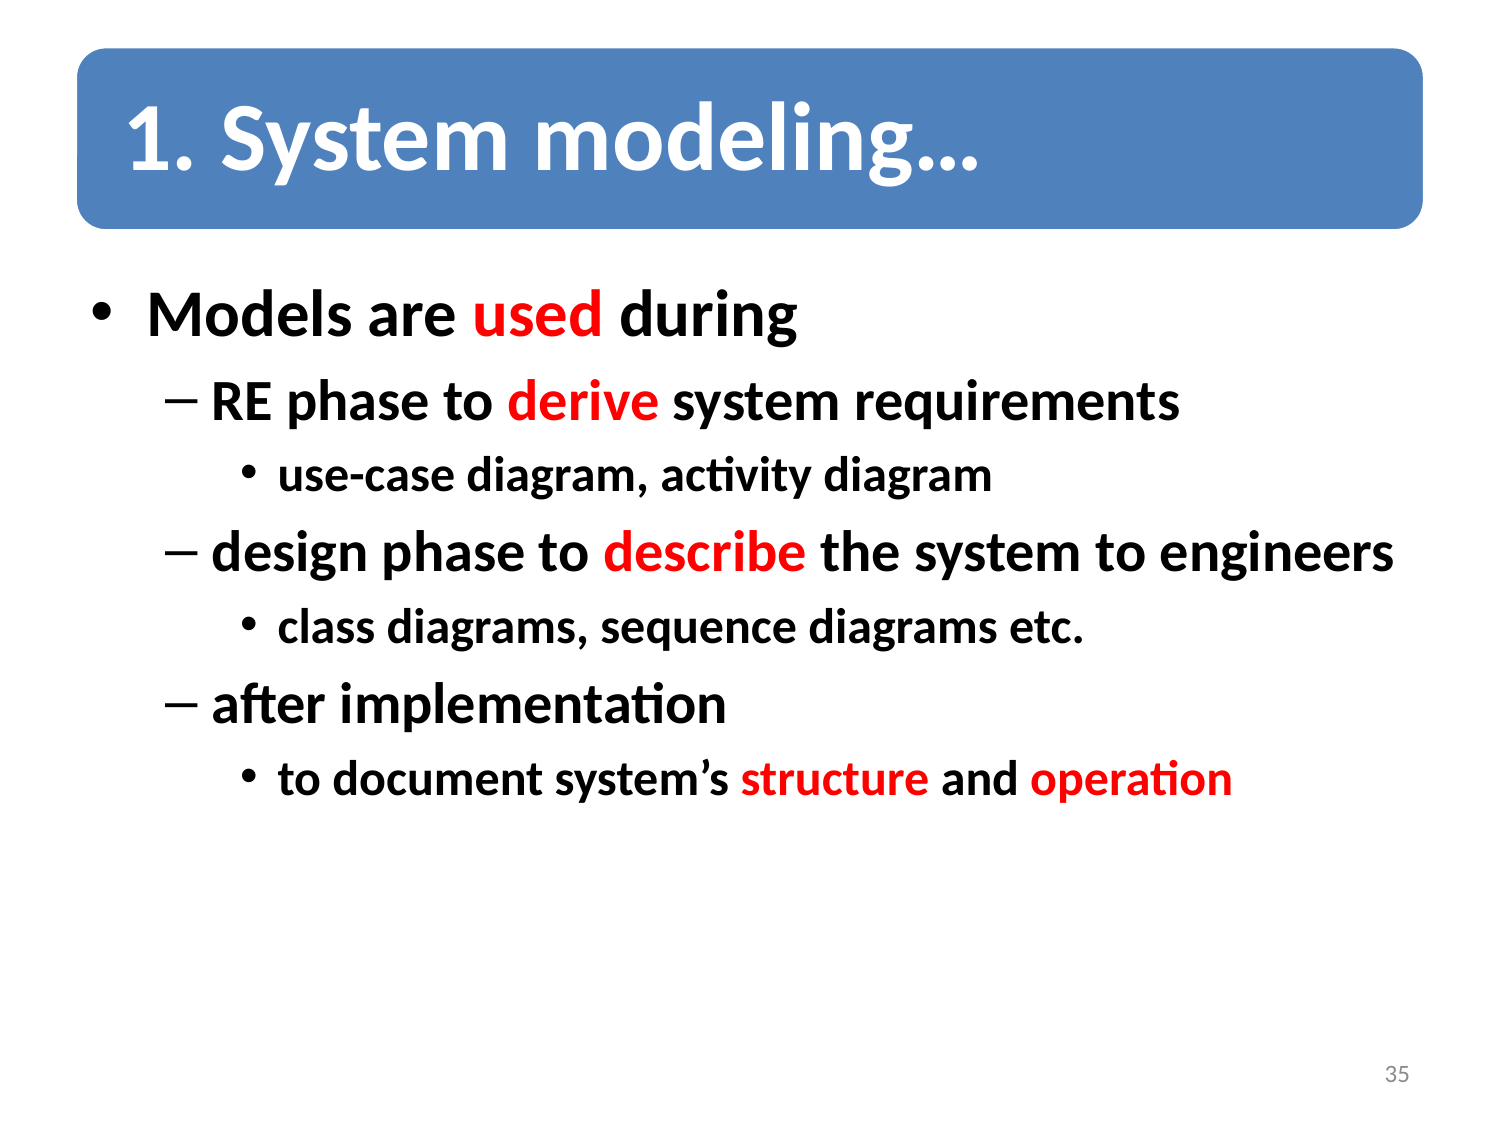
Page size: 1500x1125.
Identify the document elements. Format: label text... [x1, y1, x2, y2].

list Models are used during RE phase to derive system requirements use-case diagram, activity diagram design phase to describe the system to engineers class diagrams, sequence diagrams etc. after implementation to document system’s structure and operation [75, 262, 1425, 1005]
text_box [74, 44, 1426, 233]
slide_number 35 [1074, 1042, 1425, 1103]
